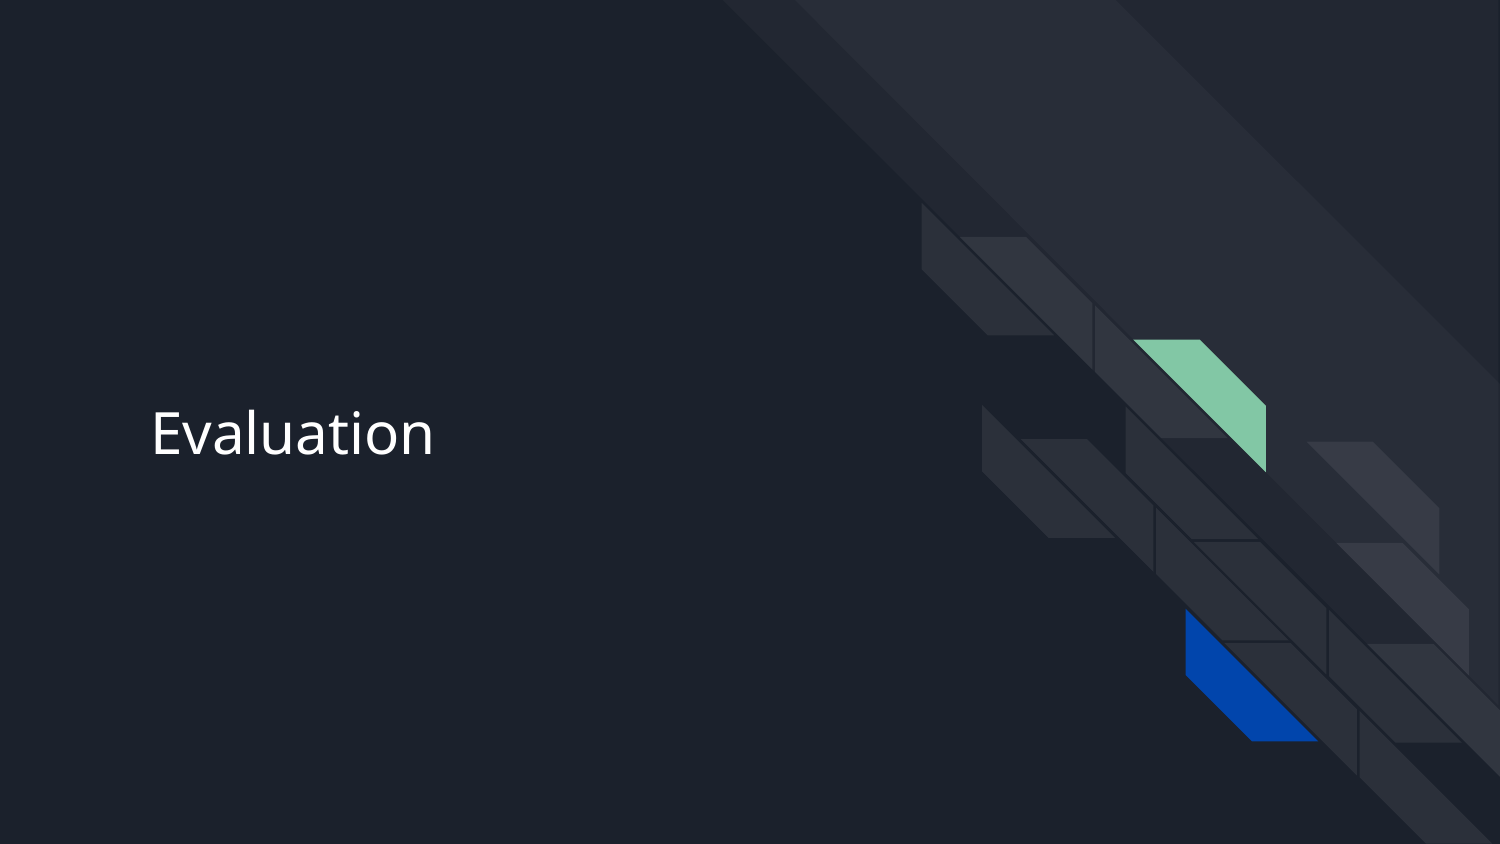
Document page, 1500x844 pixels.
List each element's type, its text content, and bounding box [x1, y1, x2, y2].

title Evaluation [135, 336, 888, 526]
